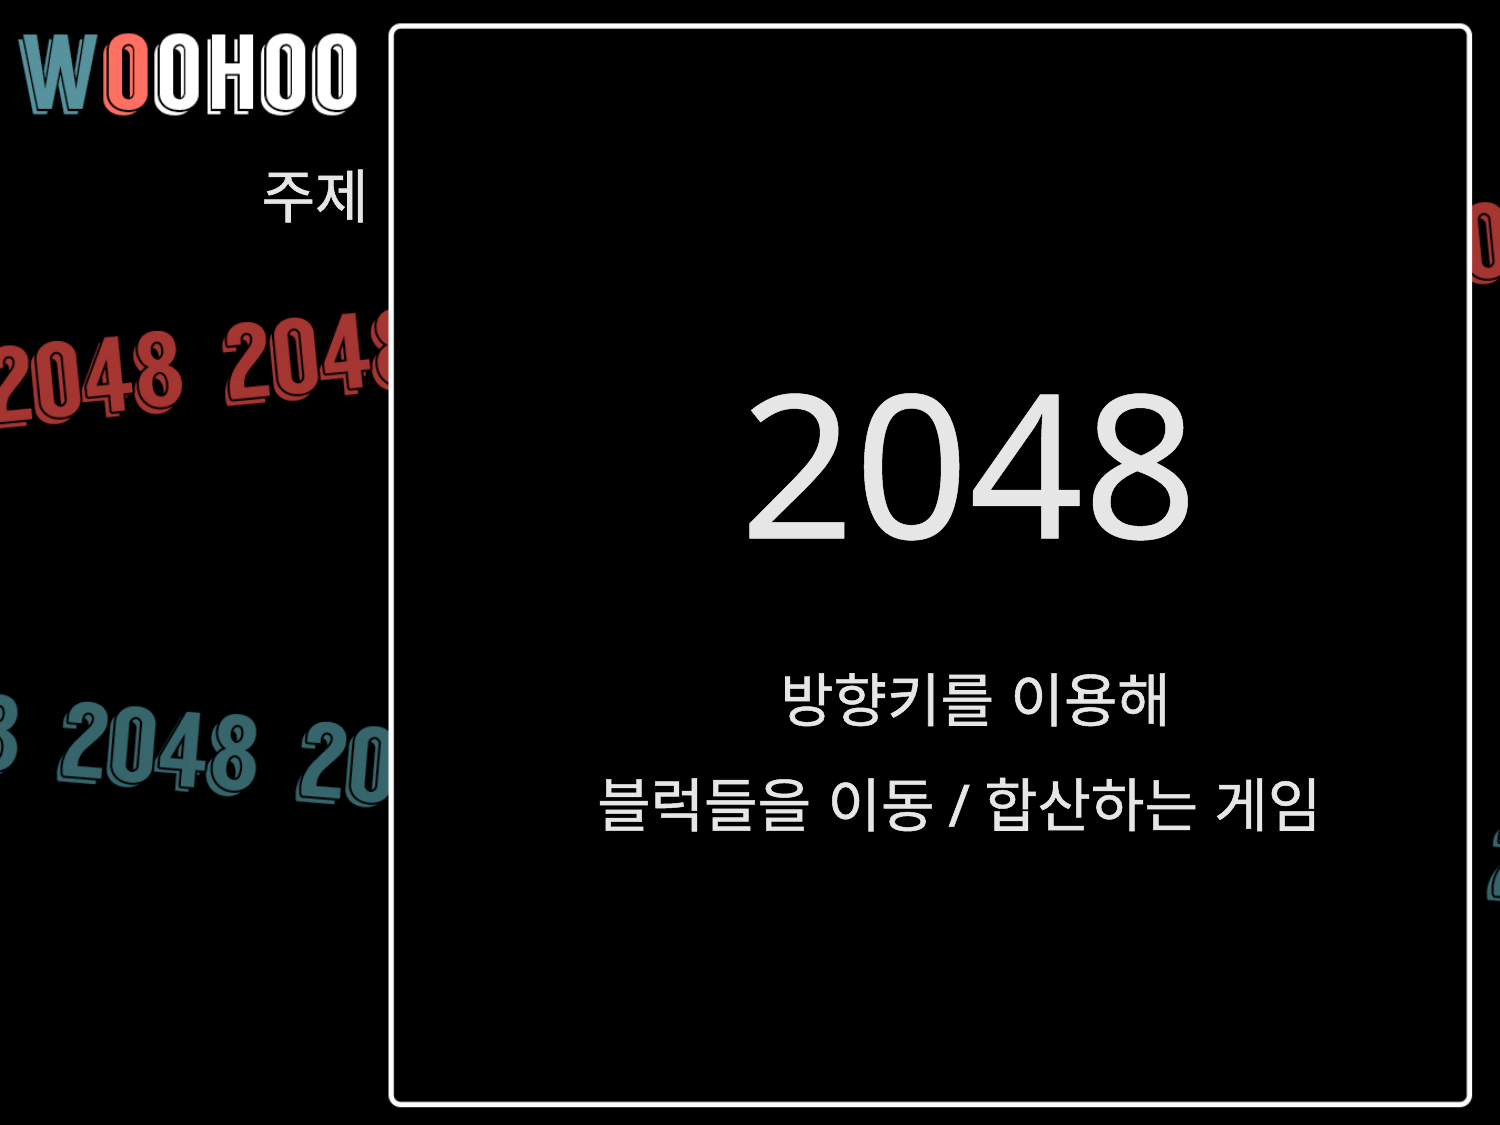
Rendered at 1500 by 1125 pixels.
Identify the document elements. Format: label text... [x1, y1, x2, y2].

text_box 주제 [246, 117, 384, 237]
picture [0, 0, 1500, 1125]
text_box 2048 [725, 210, 1213, 586]
text_box 방향키를 이용해 블럭들을 이동/합산하는 게임 [582, 621, 1369, 846]
